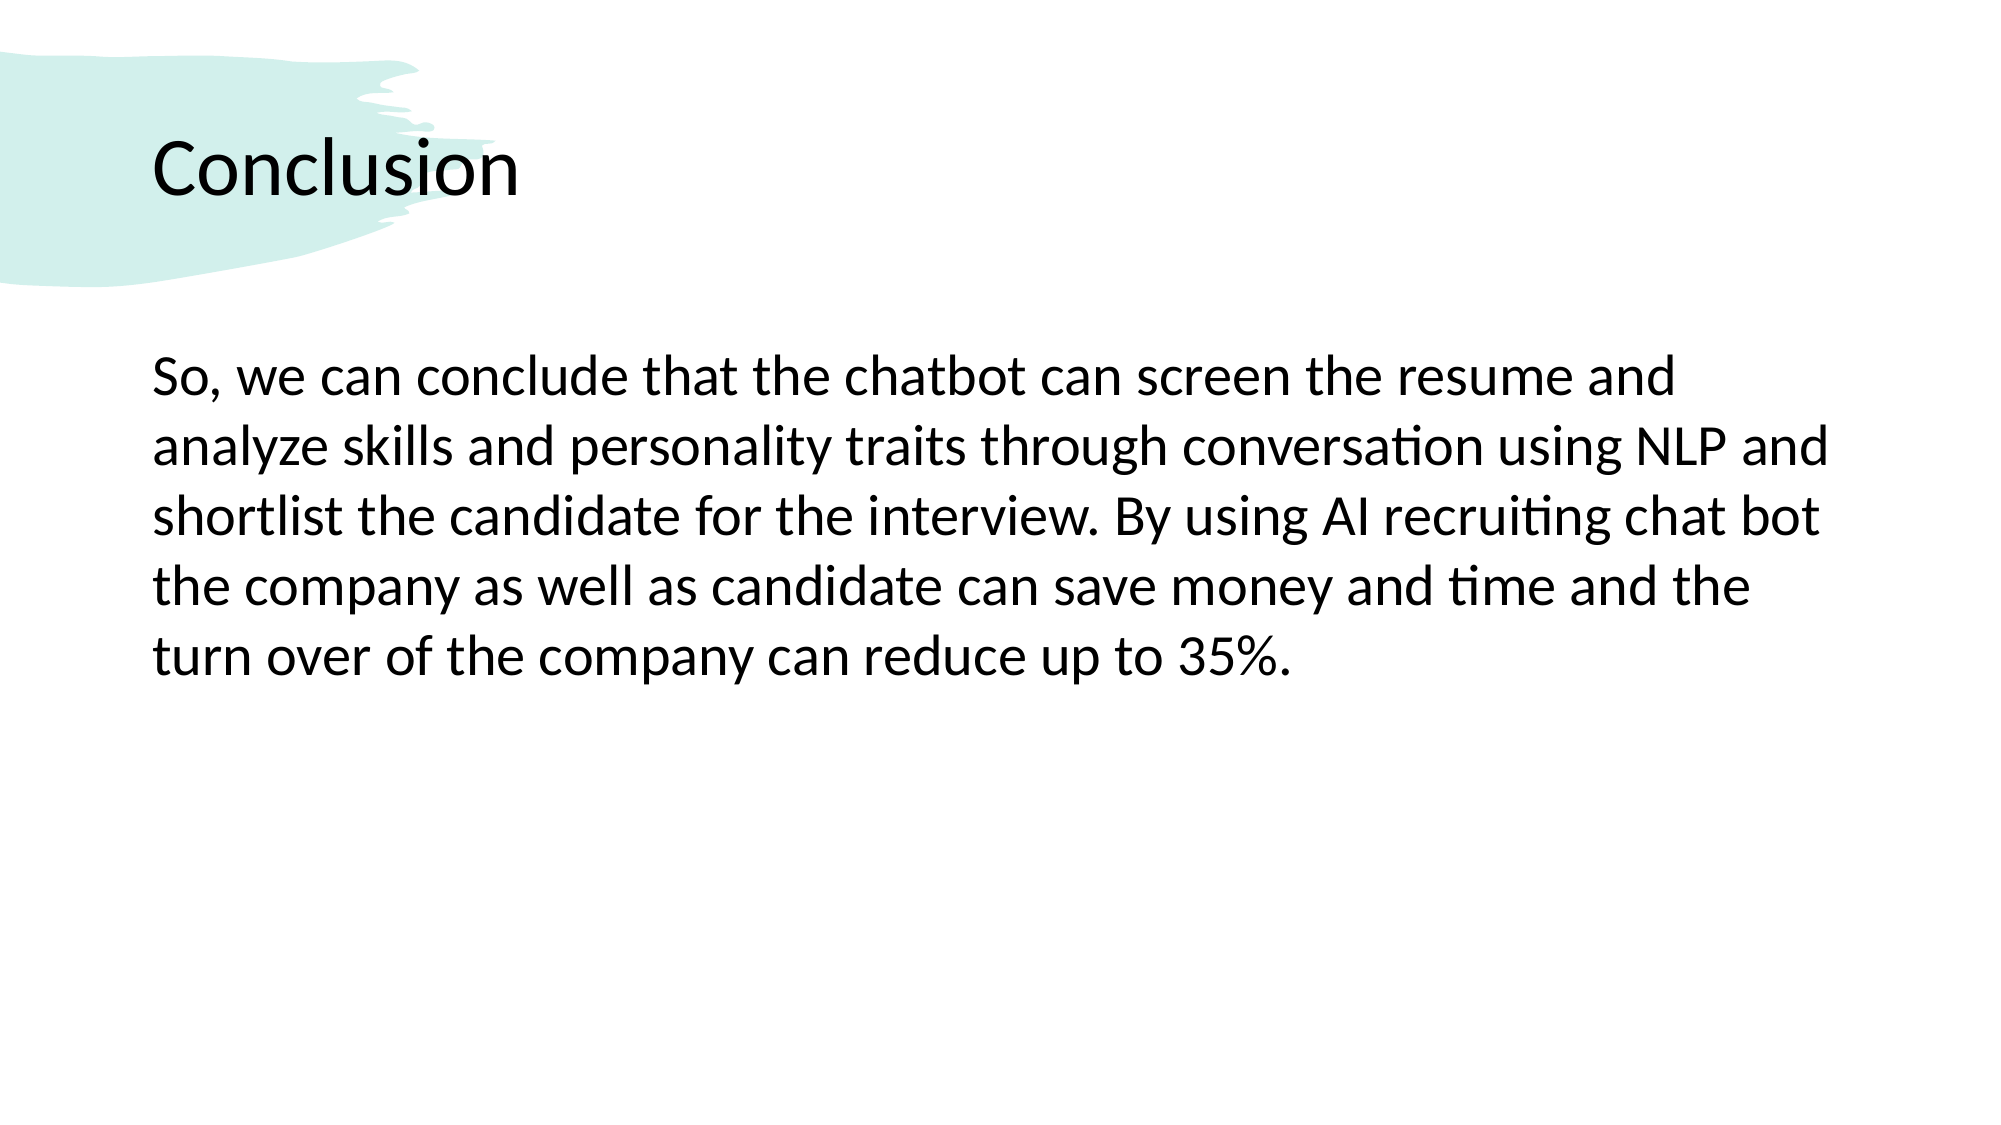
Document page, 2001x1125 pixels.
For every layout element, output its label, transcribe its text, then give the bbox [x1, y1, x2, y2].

title Conclusion [137, 59, 1863, 278]
list So, we can conclude that the chatbot can screen the resume and analyze skills and personality traits through conversation using NLP and shortlist the candidate for the interview. By using AI recruiting chat bot the company as well as candidate can save money and time and the turn over of the company can reduce up to 35%. [137, 329, 1863, 1013]
